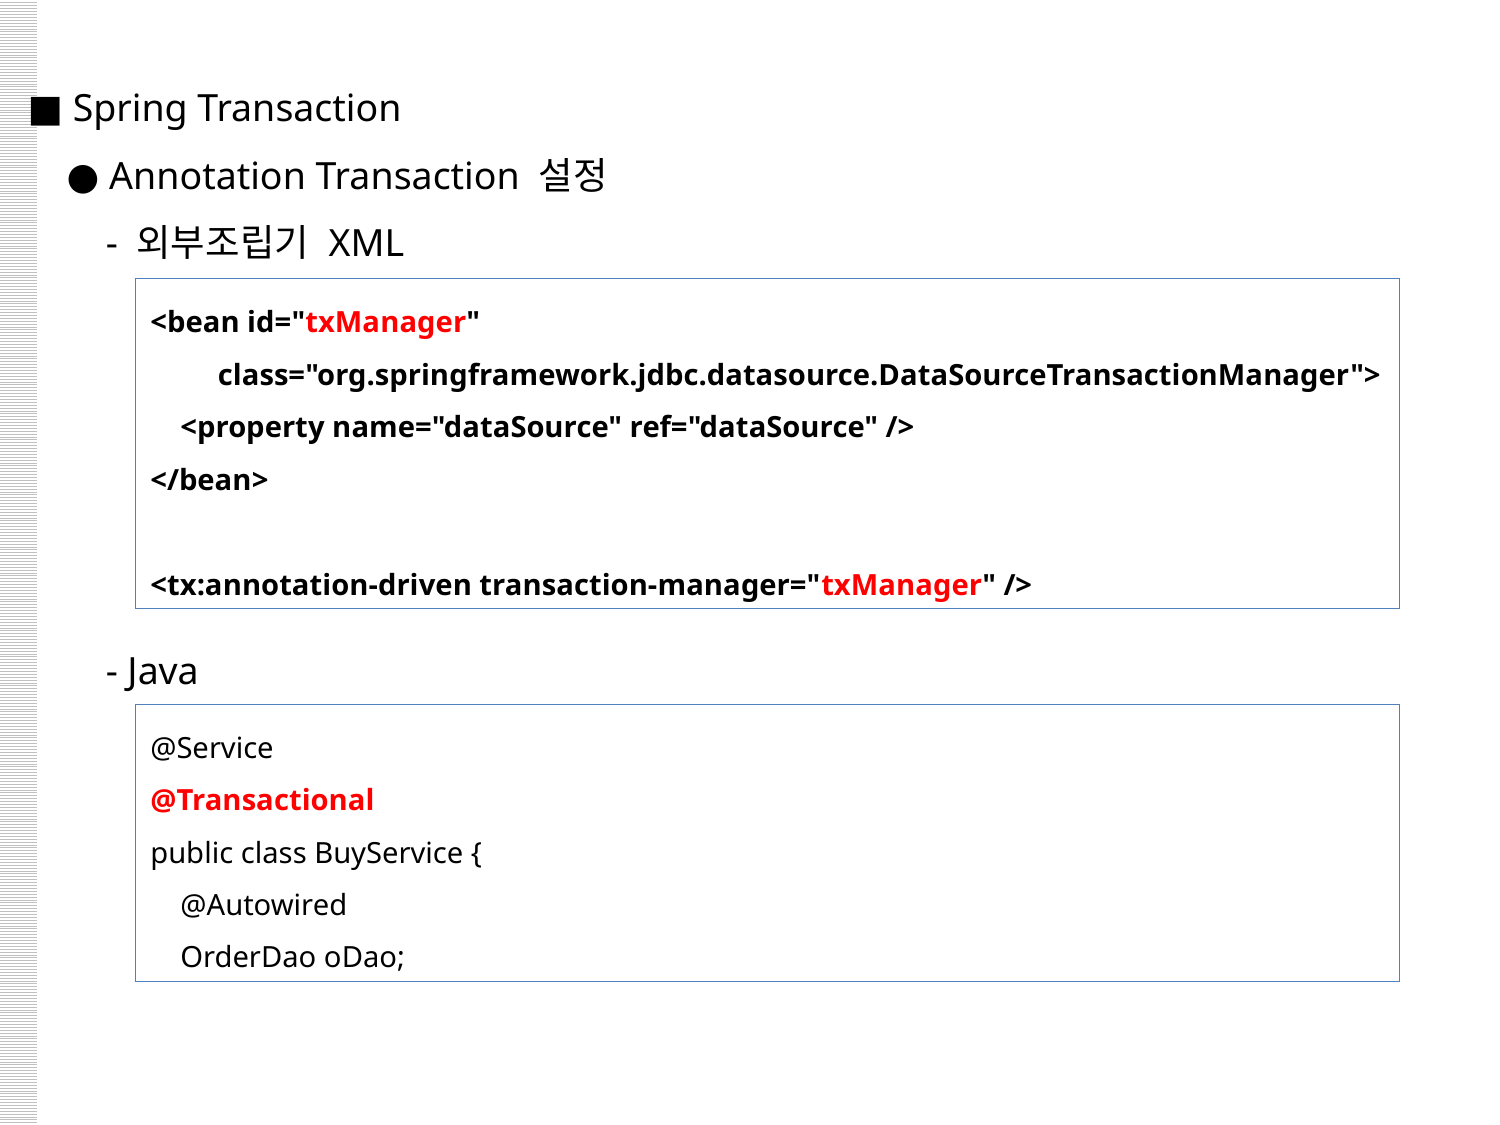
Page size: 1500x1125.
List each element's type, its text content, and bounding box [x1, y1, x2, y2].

text_box ■ Spring Transaction ● Annotation Transaction 설정 - 외부조립기 XML - Java [12, 54, 736, 700]
text_box <bean id="txManager" class="org.springframework.jdbc.datasource.DataSourceTransactionManager"> <property name="dataSource" ref="dataSource" /> </bean> <tx:annotation-driven transaction-manager="txManager" /> [135, 278, 1400, 609]
text_box @Service @Transactional public class BuyService { @Autowired OrderDao oDao; [135, 704, 1400, 982]
